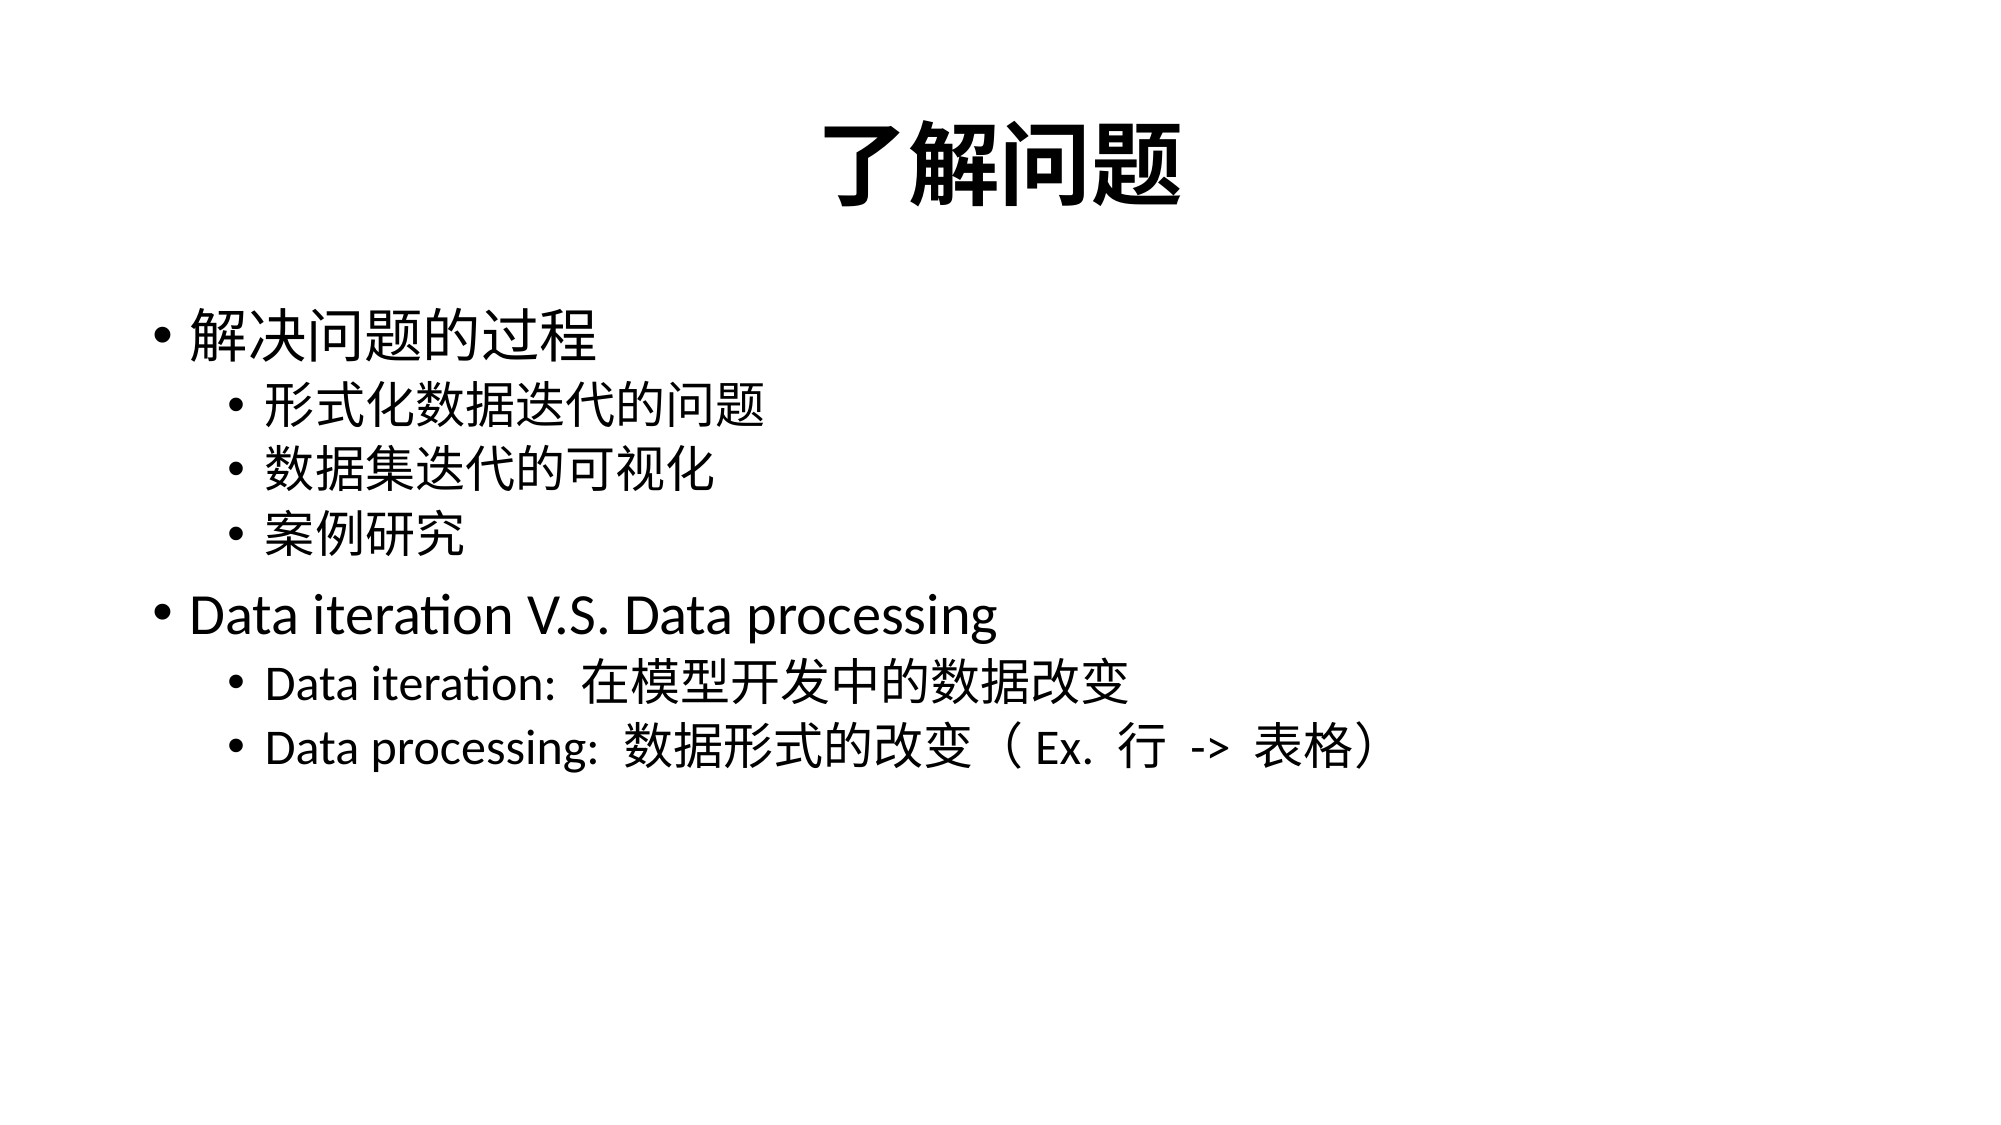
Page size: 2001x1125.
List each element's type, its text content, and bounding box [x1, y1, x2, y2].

list 解决问题的过程 形式化数据迭代的问题 数据集迭代的可视化 案例研究 Data iteration V.S. Data processing Data iteration: 在模型开发中的数据改变 Data processing: 数据形式的改变（Ex. 行 -> 表格） [137, 299, 1863, 1014]
title 了解问题 [137, 59, 1863, 278]
